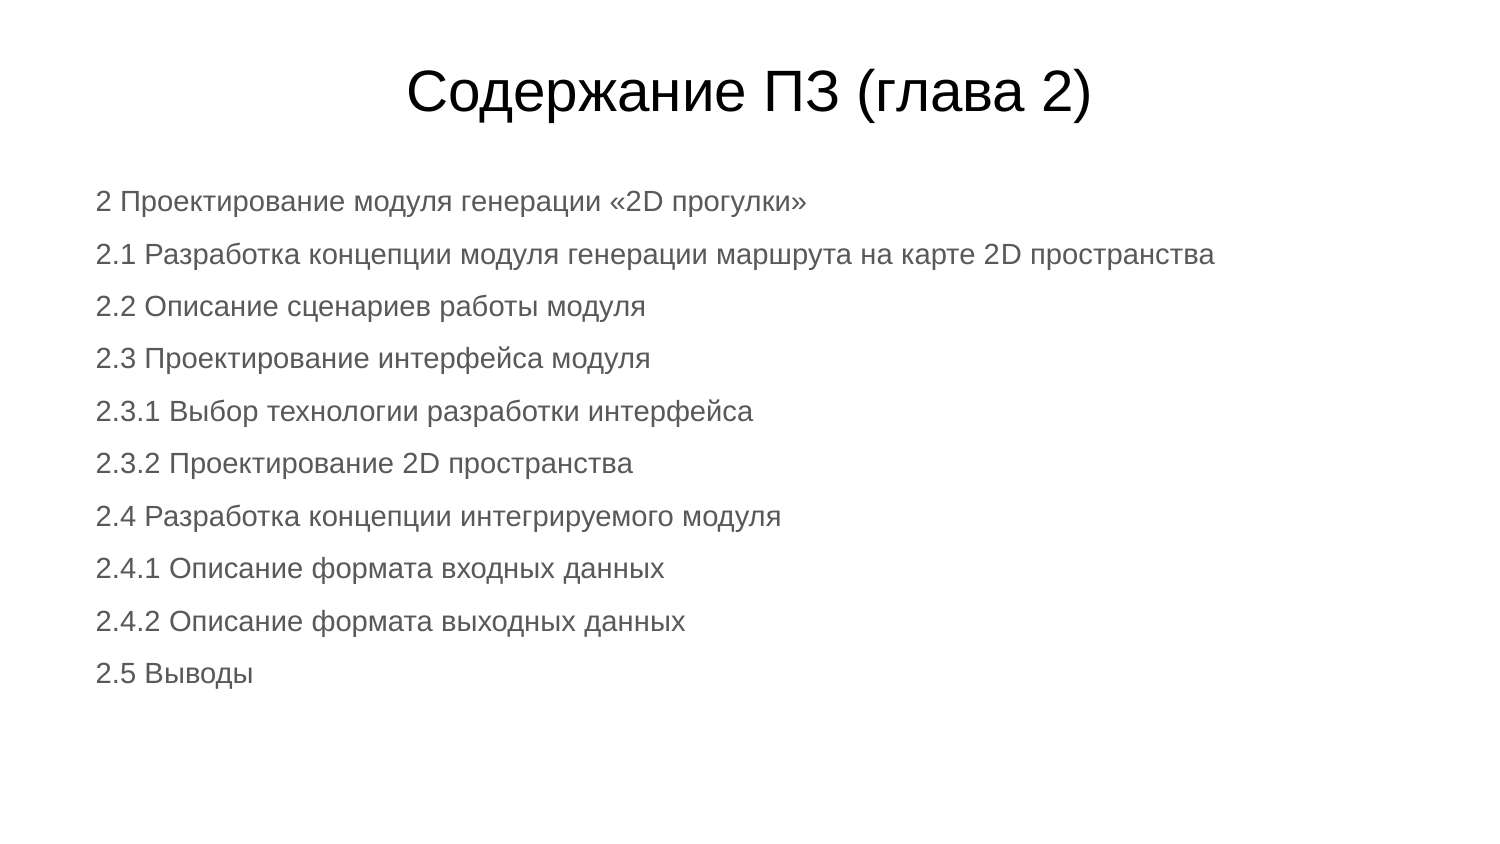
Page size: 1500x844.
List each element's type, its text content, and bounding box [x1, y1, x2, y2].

title Содержание ПЗ (глава 2) [51, 38, 1449, 133]
list 2 Проектирование модуля генерации «2D прогулки» 2.1 Разработка концепции модуля генерации маршрута на карте 2D пространства 2.2 Описание сценариев работы модуля 2.3 Проектирование интерфейса модуля 2.3.1 Выбор технологии разработки интерфейса 2.3.2 Проектирование 2D пространства 2.4 Разработка концепции интегрируемого модуля 2.4.1 Описание формата входных данных 2.4.2 Описание формата выходных данных 2.5 Выводы [51, 150, 1449, 835]
